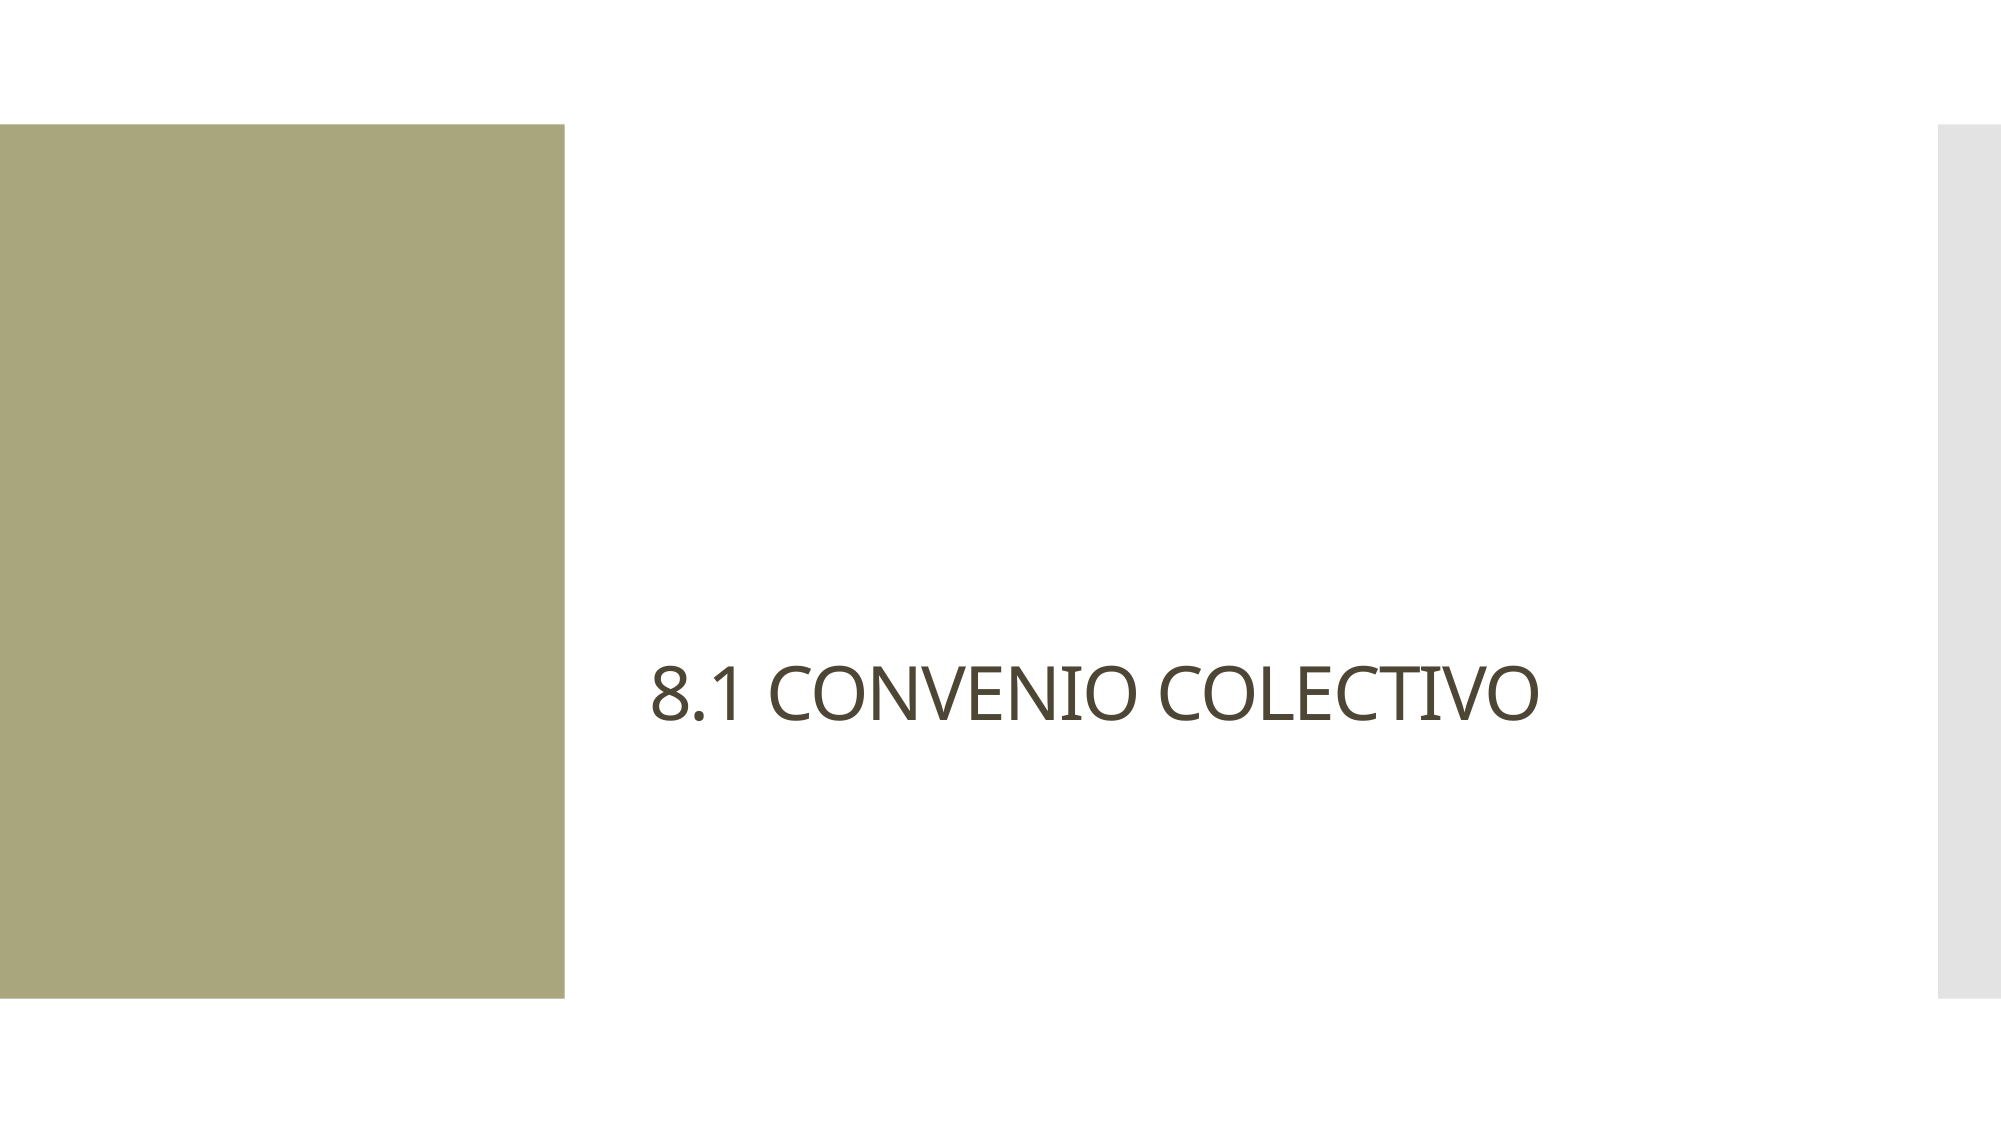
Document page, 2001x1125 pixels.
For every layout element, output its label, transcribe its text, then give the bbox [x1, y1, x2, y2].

text_box 8.1 CONVENIO COLECTIVO [634, 213, 1835, 747]
